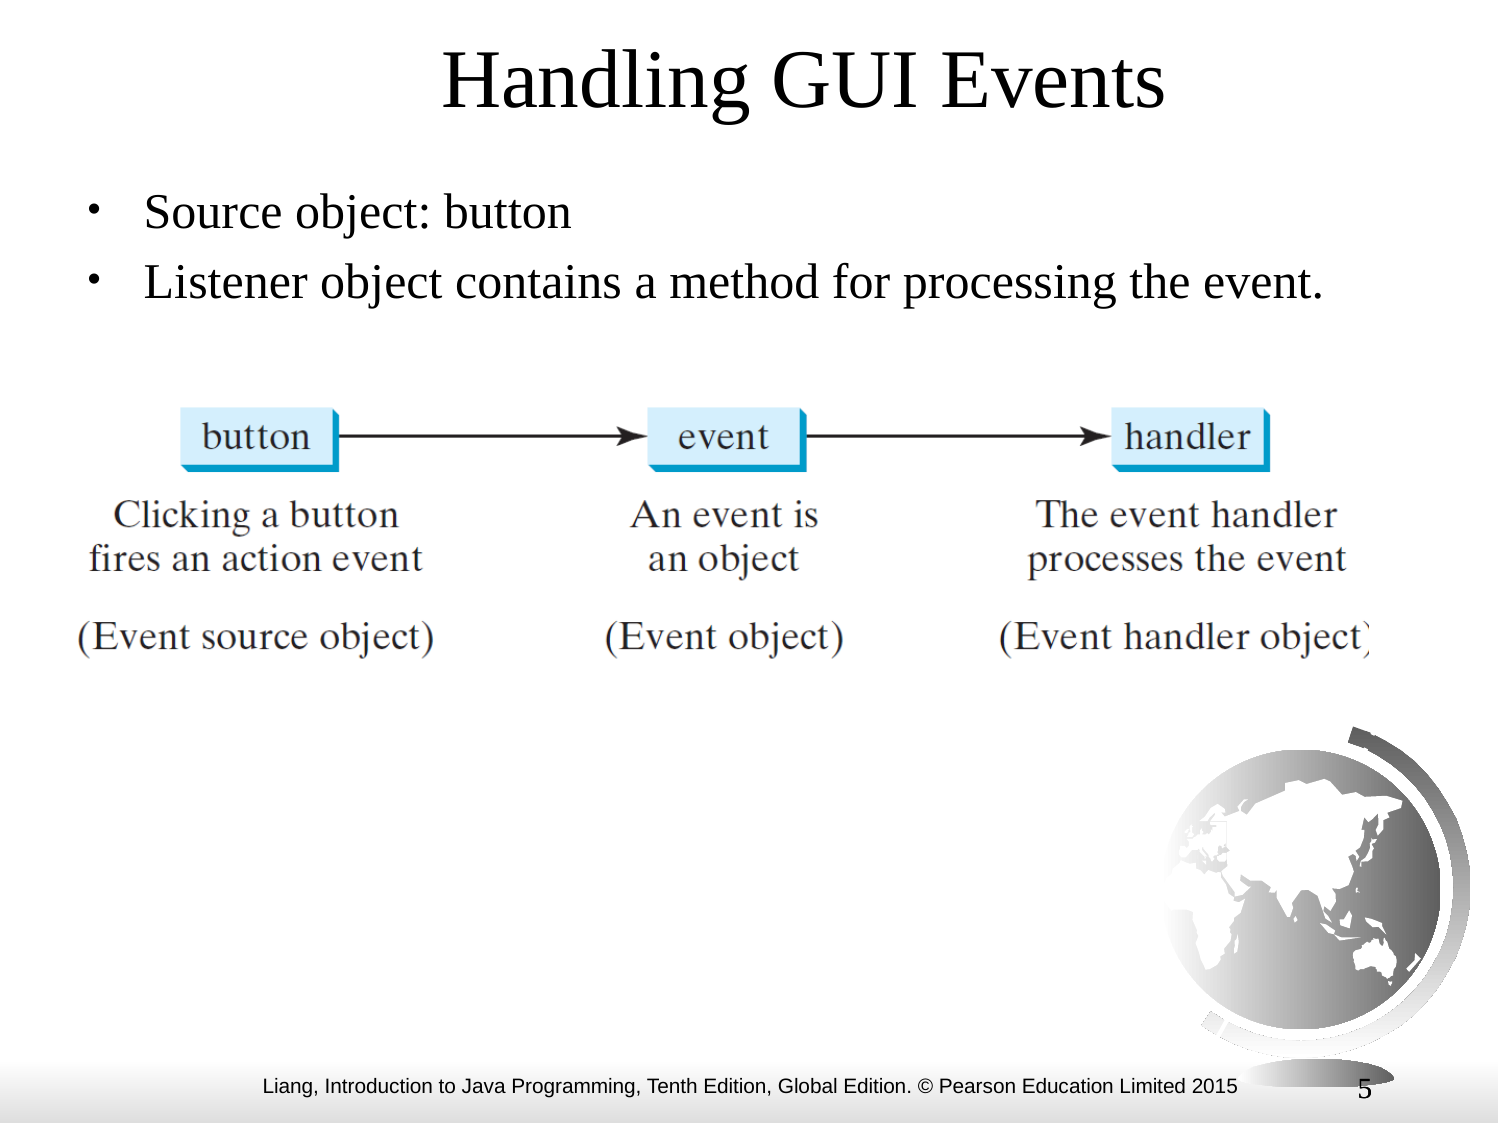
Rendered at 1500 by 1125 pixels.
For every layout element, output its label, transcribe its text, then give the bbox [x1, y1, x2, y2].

picture [72, 396, 1369, 671]
text_box 5 [1074, 1049, 1388, 1125]
list Source object: button Listener object contains a method for processing the event. [72, 170, 1460, 533]
title Handling GUI Events [221, 18, 1388, 131]
